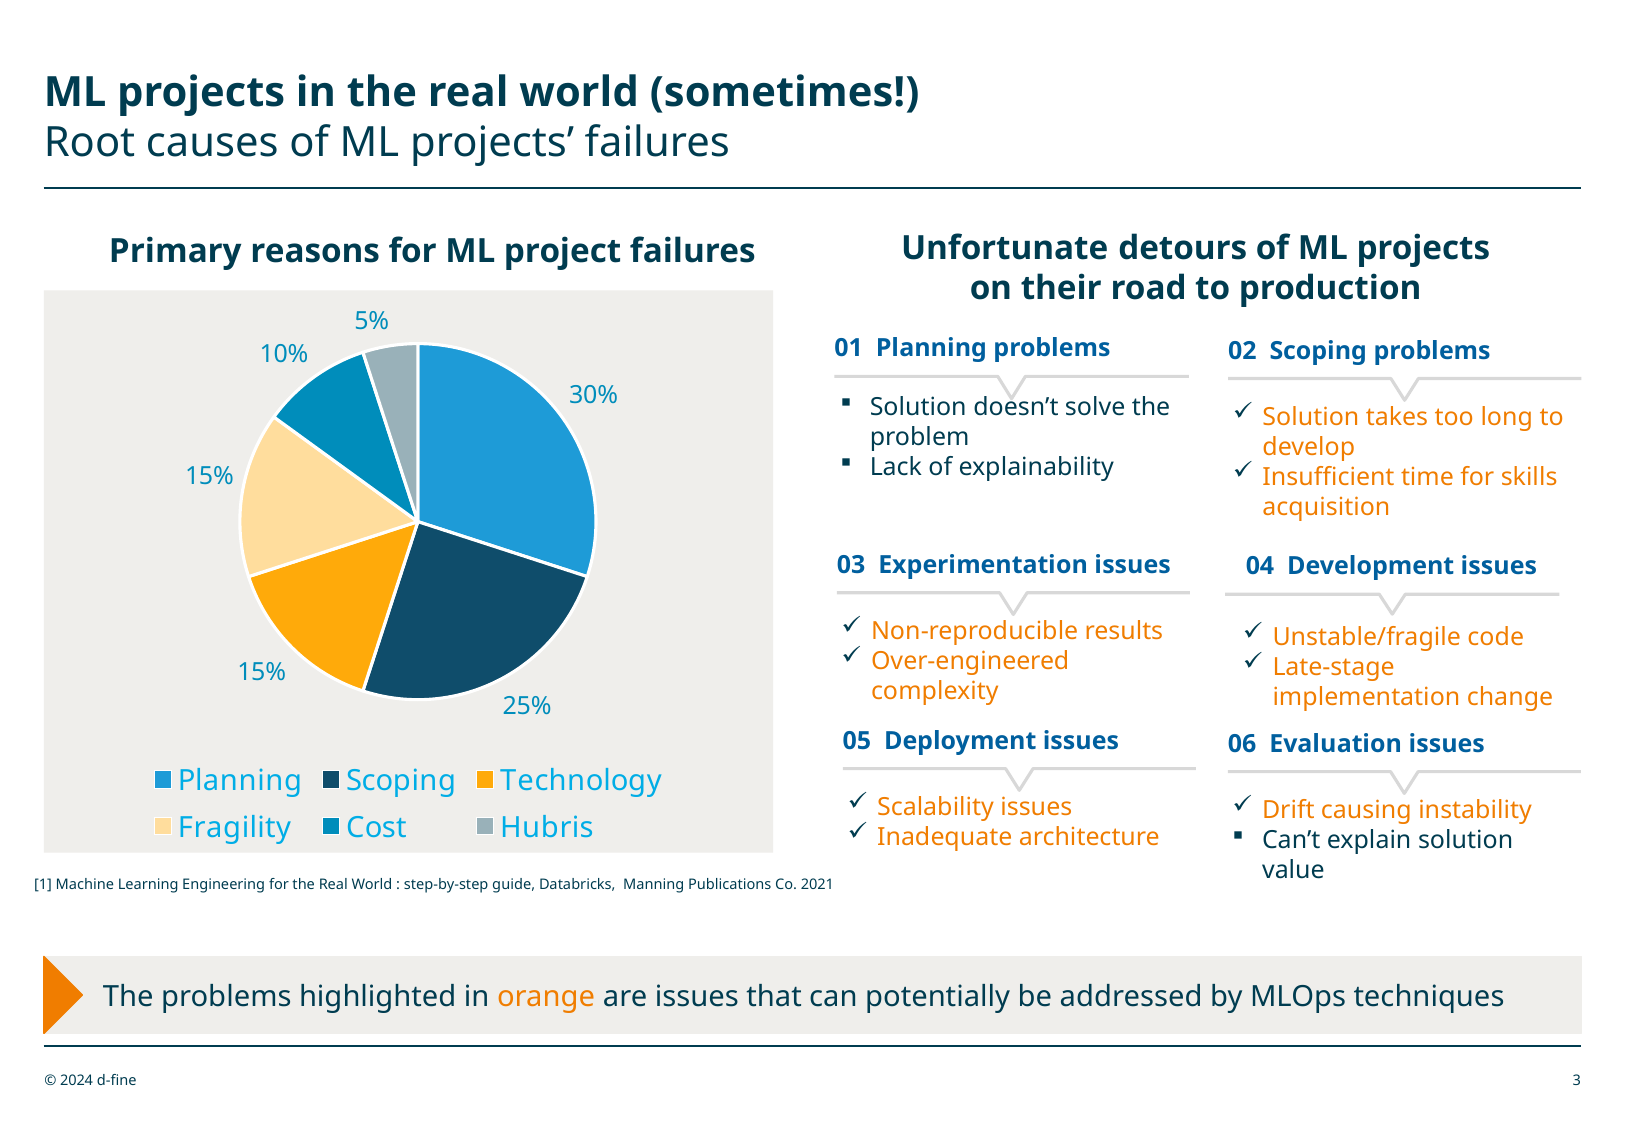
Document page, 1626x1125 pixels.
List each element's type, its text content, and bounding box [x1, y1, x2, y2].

chart [43, 290, 774, 853]
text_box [835, 620, 1191, 831]
title ML projects in the real world (sometimes!) Root causes of ML projects’ failures [43, 54, 1582, 166]
slide_number 3 [1331, 1054, 1581, 1090]
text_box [841, 710, 1197, 954]
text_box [43, 956, 1582, 1034]
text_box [1226, 320, 1582, 539]
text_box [1226, 713, 1582, 956]
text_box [1224, 537, 1581, 714]
text_box Unfortunate detours of ML projects on their road to production [720, 202, 1625, 326]
footer © 2024 d-fine [44, 1071, 295, 1090]
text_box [834, 316, 1189, 613]
text_box [1] Machine Learning Engineering for the Real World : step-by-step guide, Databricks, Manning Publications Co. 2021 [19, 867, 836, 900]
text_box Primary reasons for ML project failures [94, 222, 720, 277]
